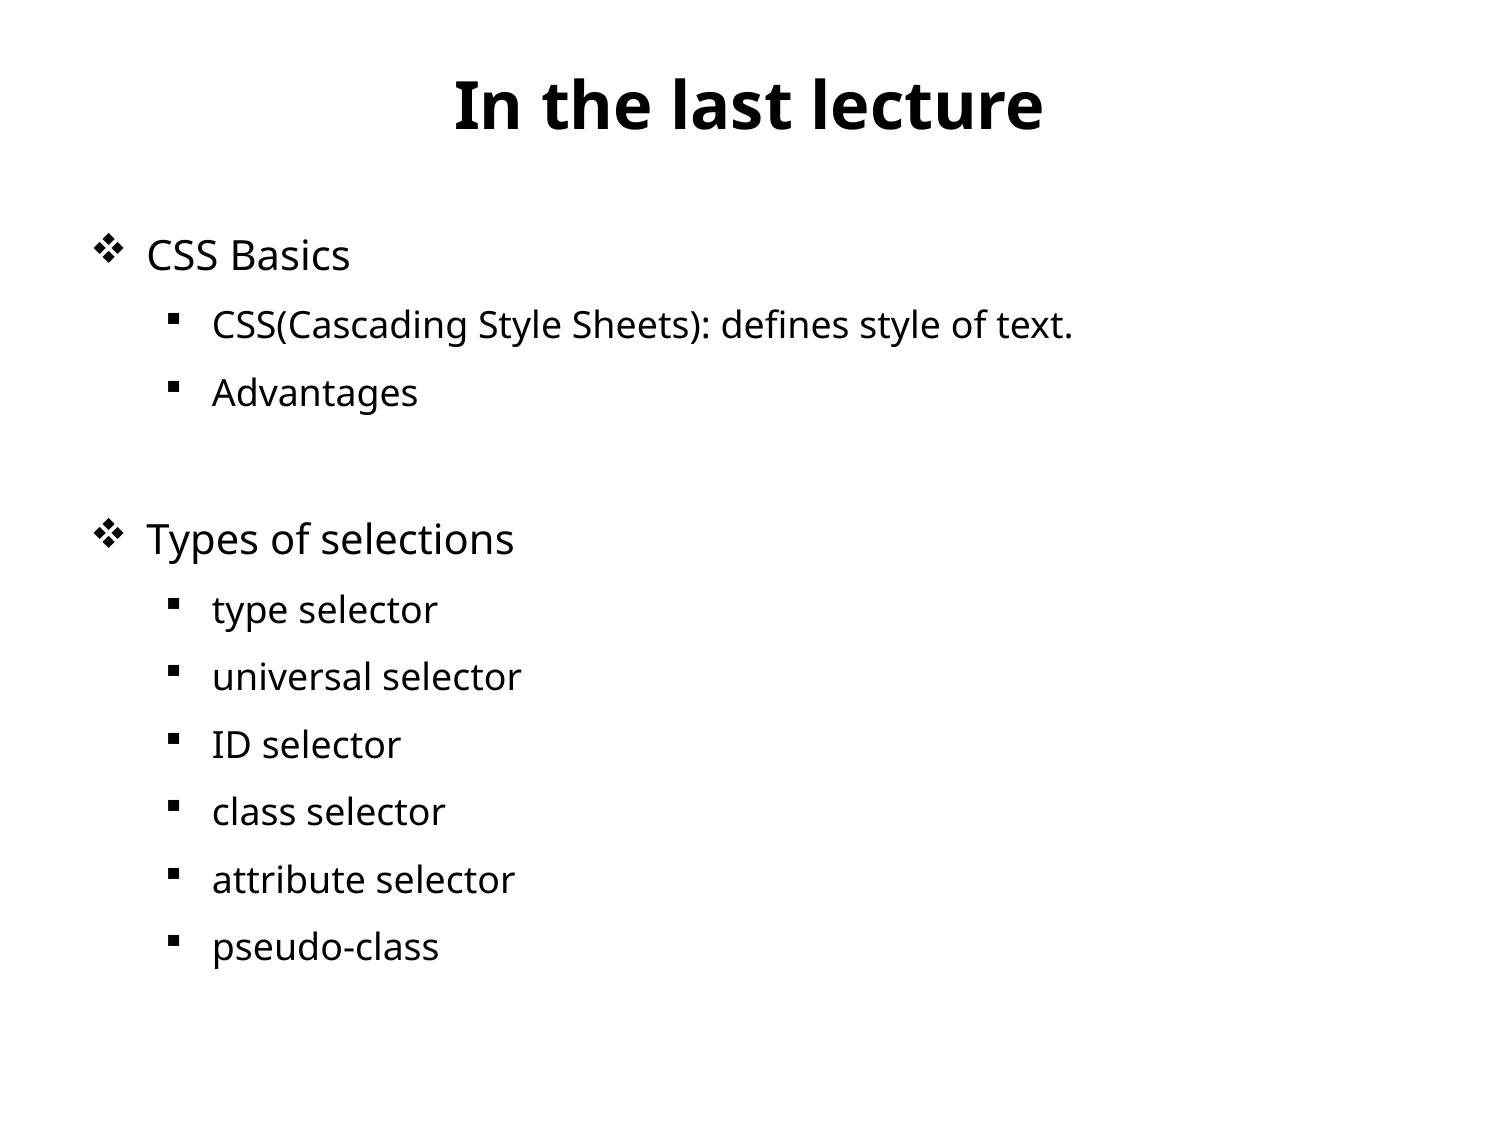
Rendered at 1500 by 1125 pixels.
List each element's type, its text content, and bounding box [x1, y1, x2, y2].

title In the last lecture [75, 45, 1425, 161]
list CSS Basics CSS(Cascading Style Sheets): defines style of text. Advantages Types of selections type selector universal selector ID selector class selector attribute selector pseudo-class [75, 196, 1425, 1071]
